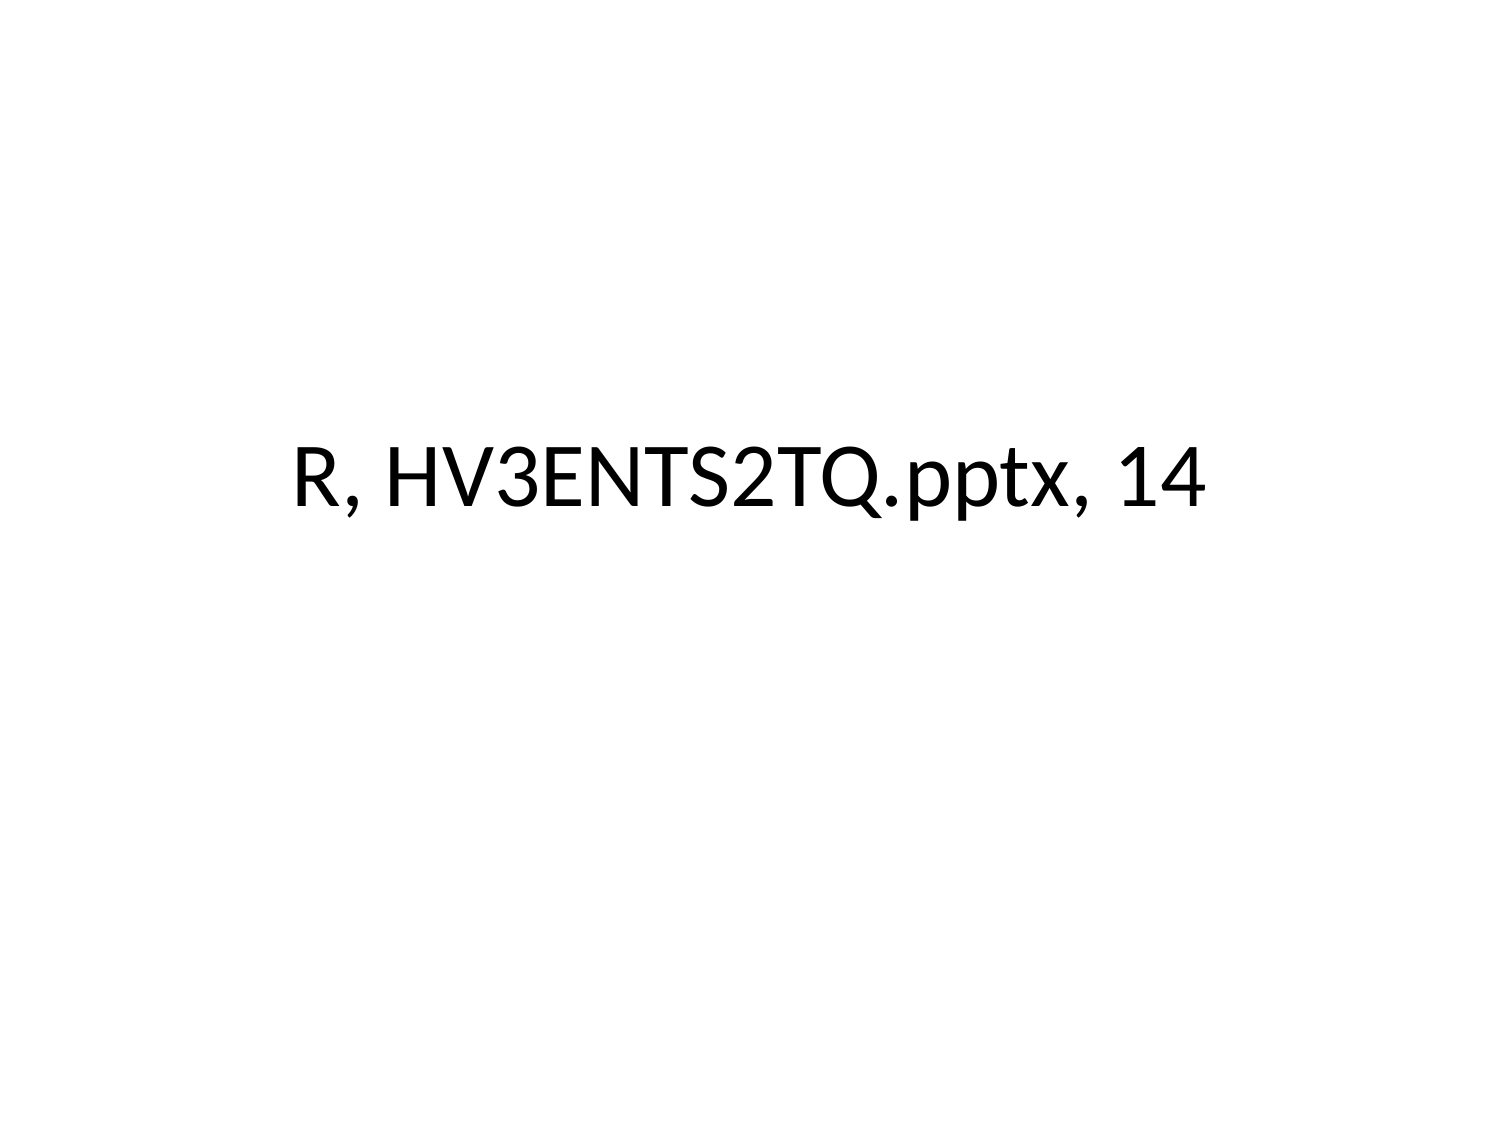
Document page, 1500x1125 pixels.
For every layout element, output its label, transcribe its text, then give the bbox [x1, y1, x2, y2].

title R, HV3ENTS2TQ.pptx, 14 [112, 349, 1388, 591]
